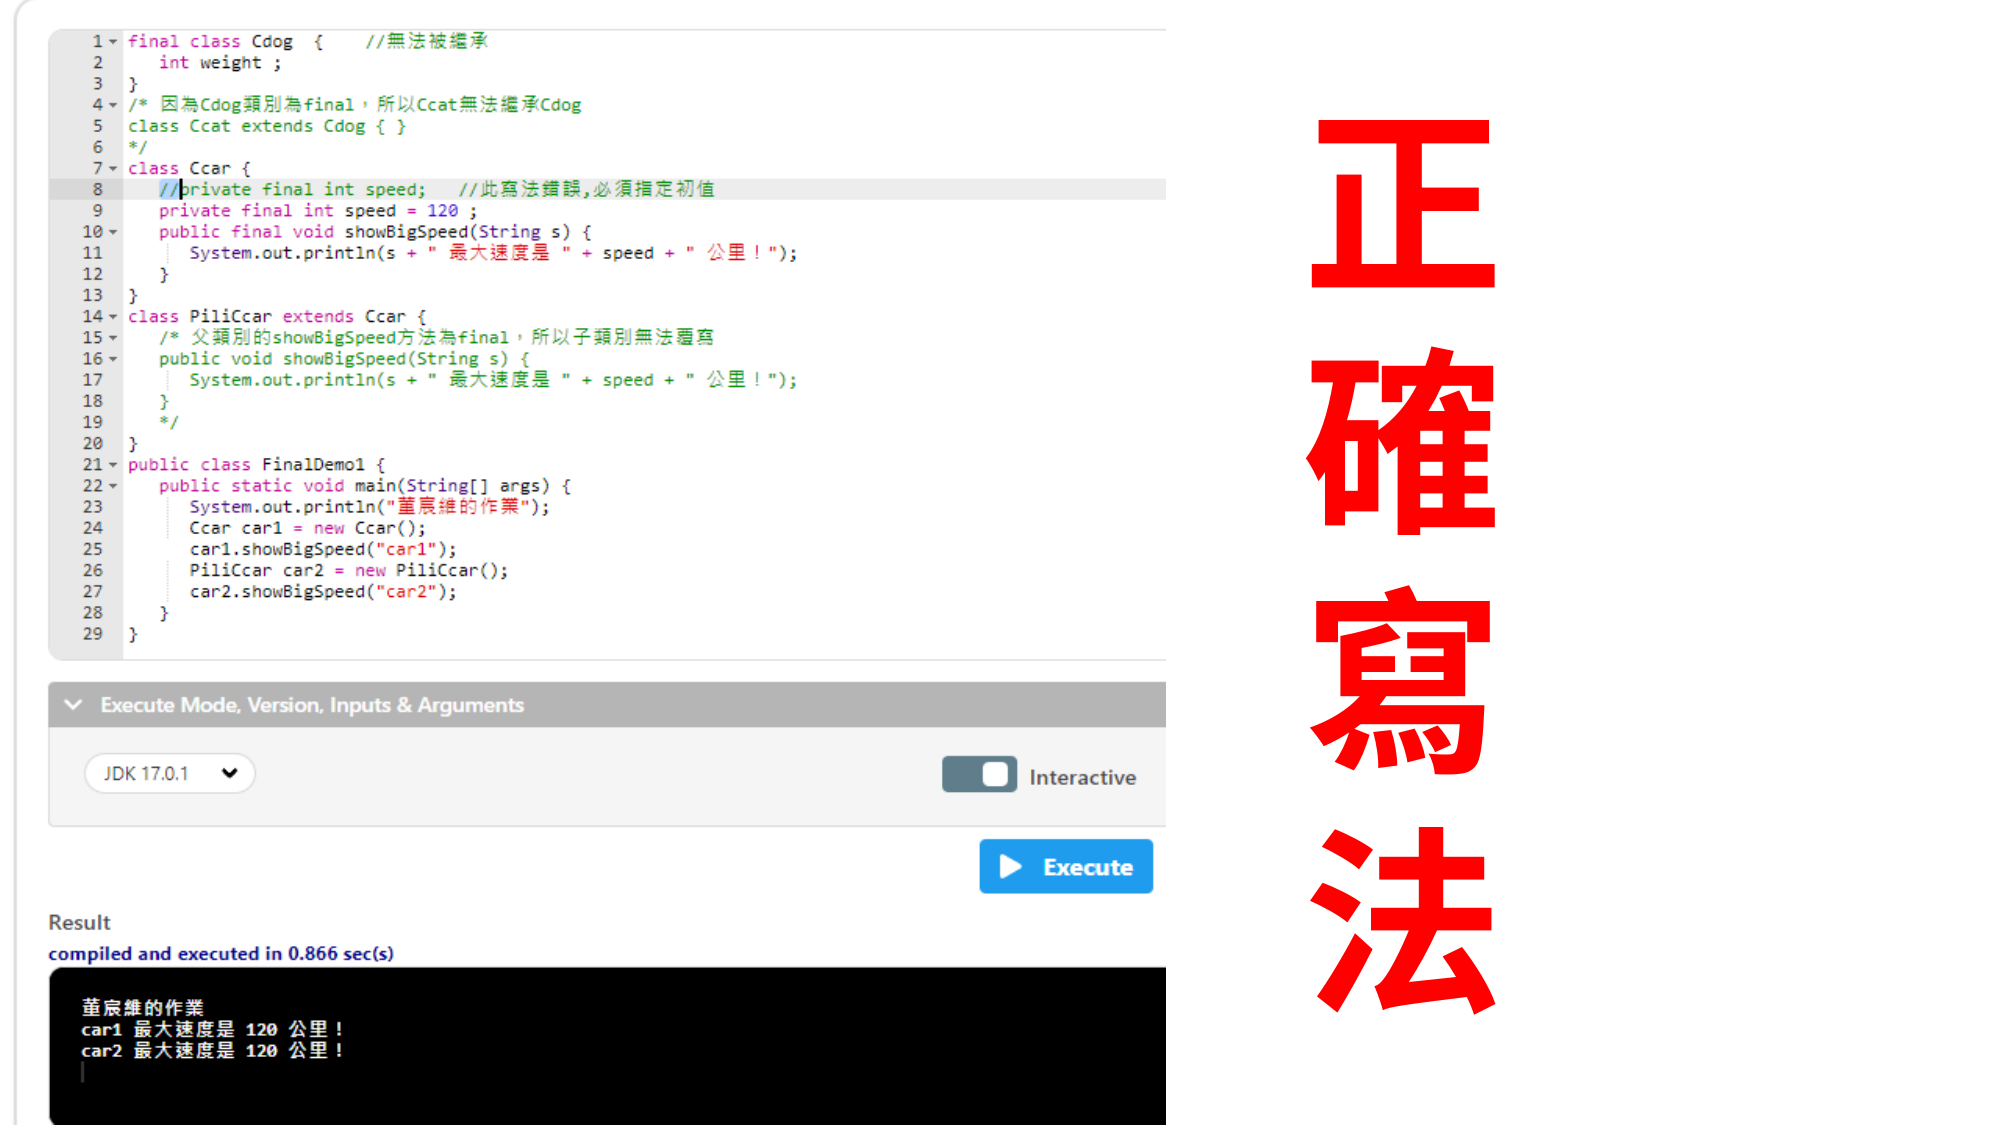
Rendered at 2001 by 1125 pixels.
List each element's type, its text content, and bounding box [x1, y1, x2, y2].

picture [0, 0, 1166, 1125]
text_box 正確寫法 [1288, 70, 1528, 1045]
